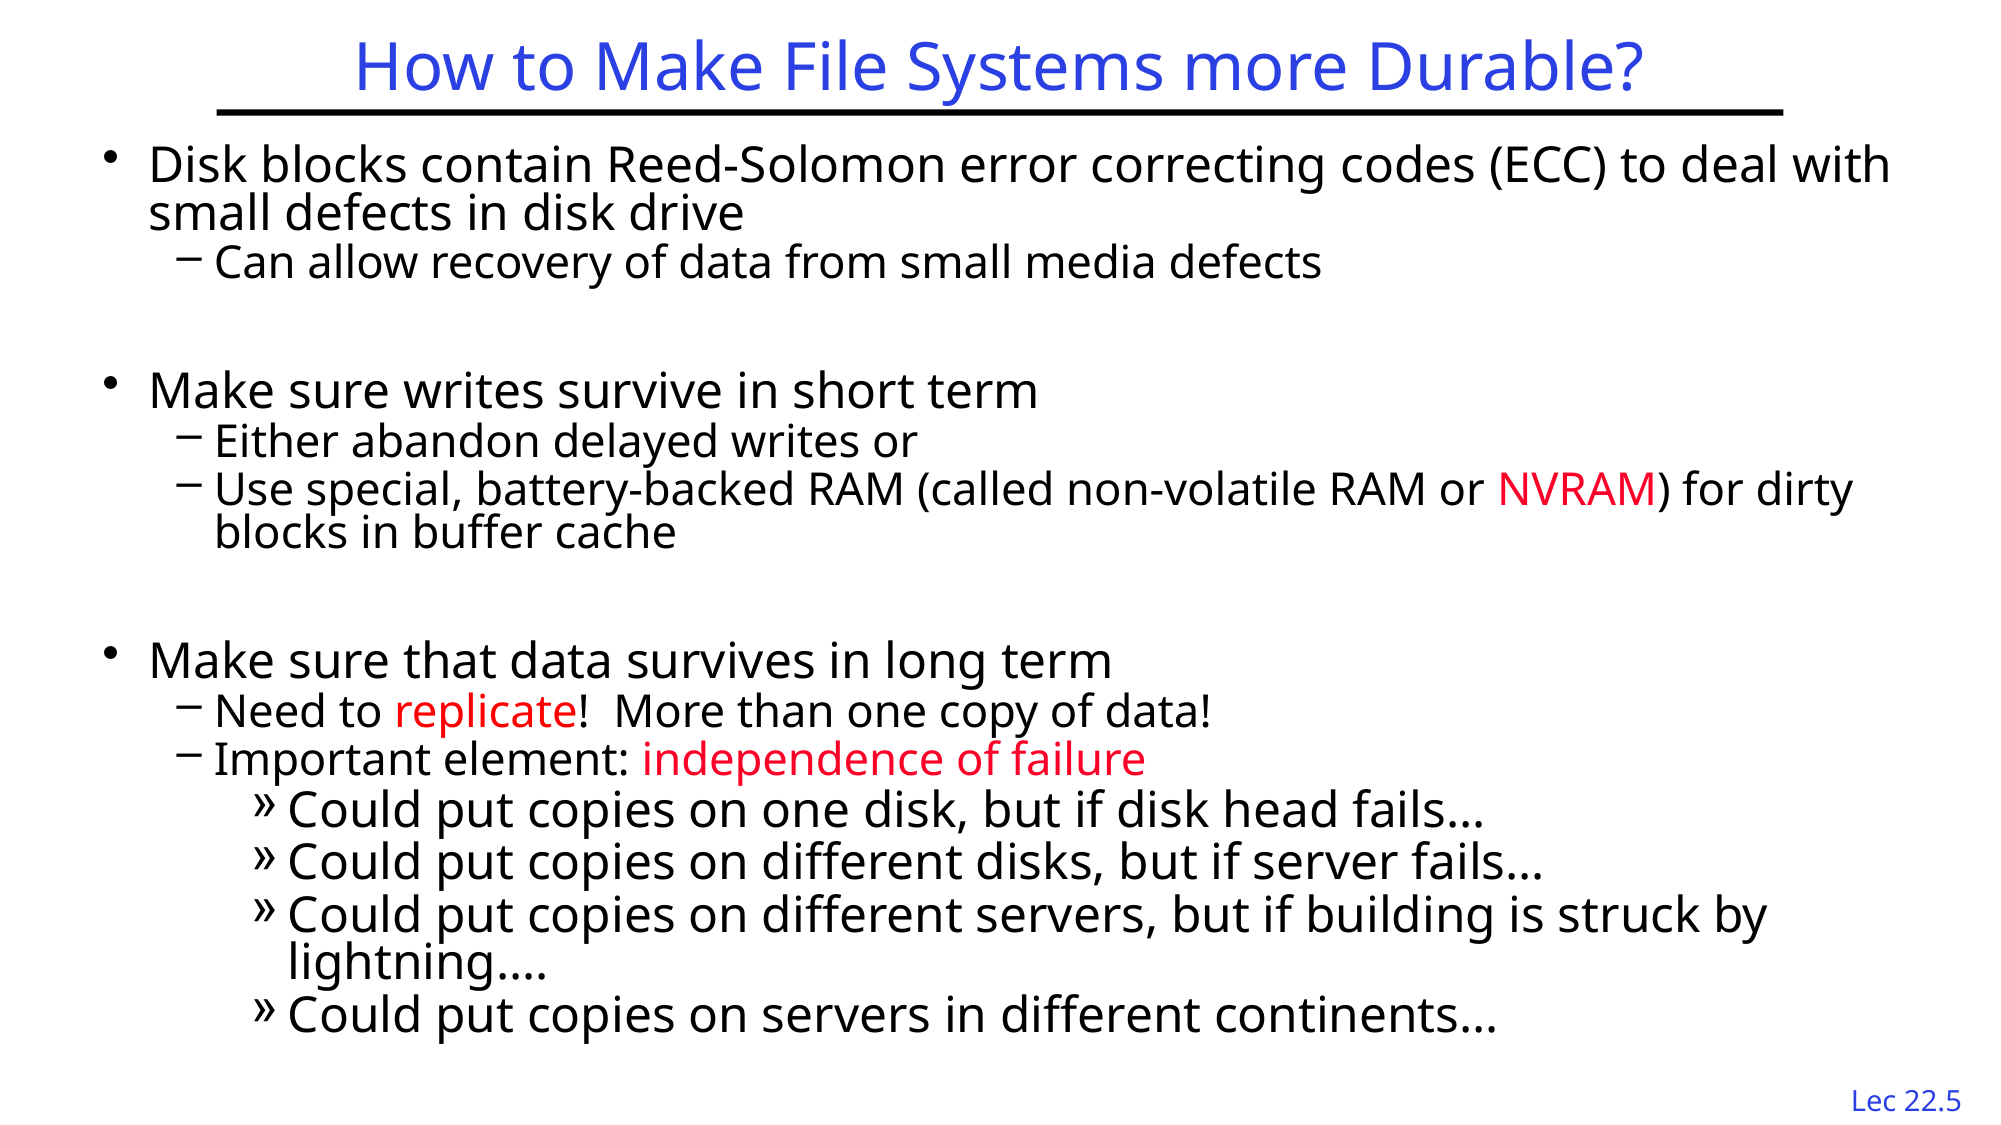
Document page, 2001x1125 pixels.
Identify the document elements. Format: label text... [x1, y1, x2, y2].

list Disk blocks contain Reed-Solomon error correcting codes (ECC) to deal with small defects in disk drive Can allow recovery of data from small media defects Make sure writes survive in short term Either abandon delayed writes or Use special, battery-backed RAM (called non-volatile RAM or NVRAM) for dirty blocks in buffer cache Make sure that data survives in long term Need to replicate! More than one copy of data! Important element: independence of failure Could put copies on one disk, but if disk head fails… Could put copies on different disks, but if server fails… Could put copies on different servers, but if building is struck by lightning…. Could put copies on servers in different continents… [87, 137, 1950, 1056]
title How to Make File Systems more Durable? [216, 24, 1784, 113]
